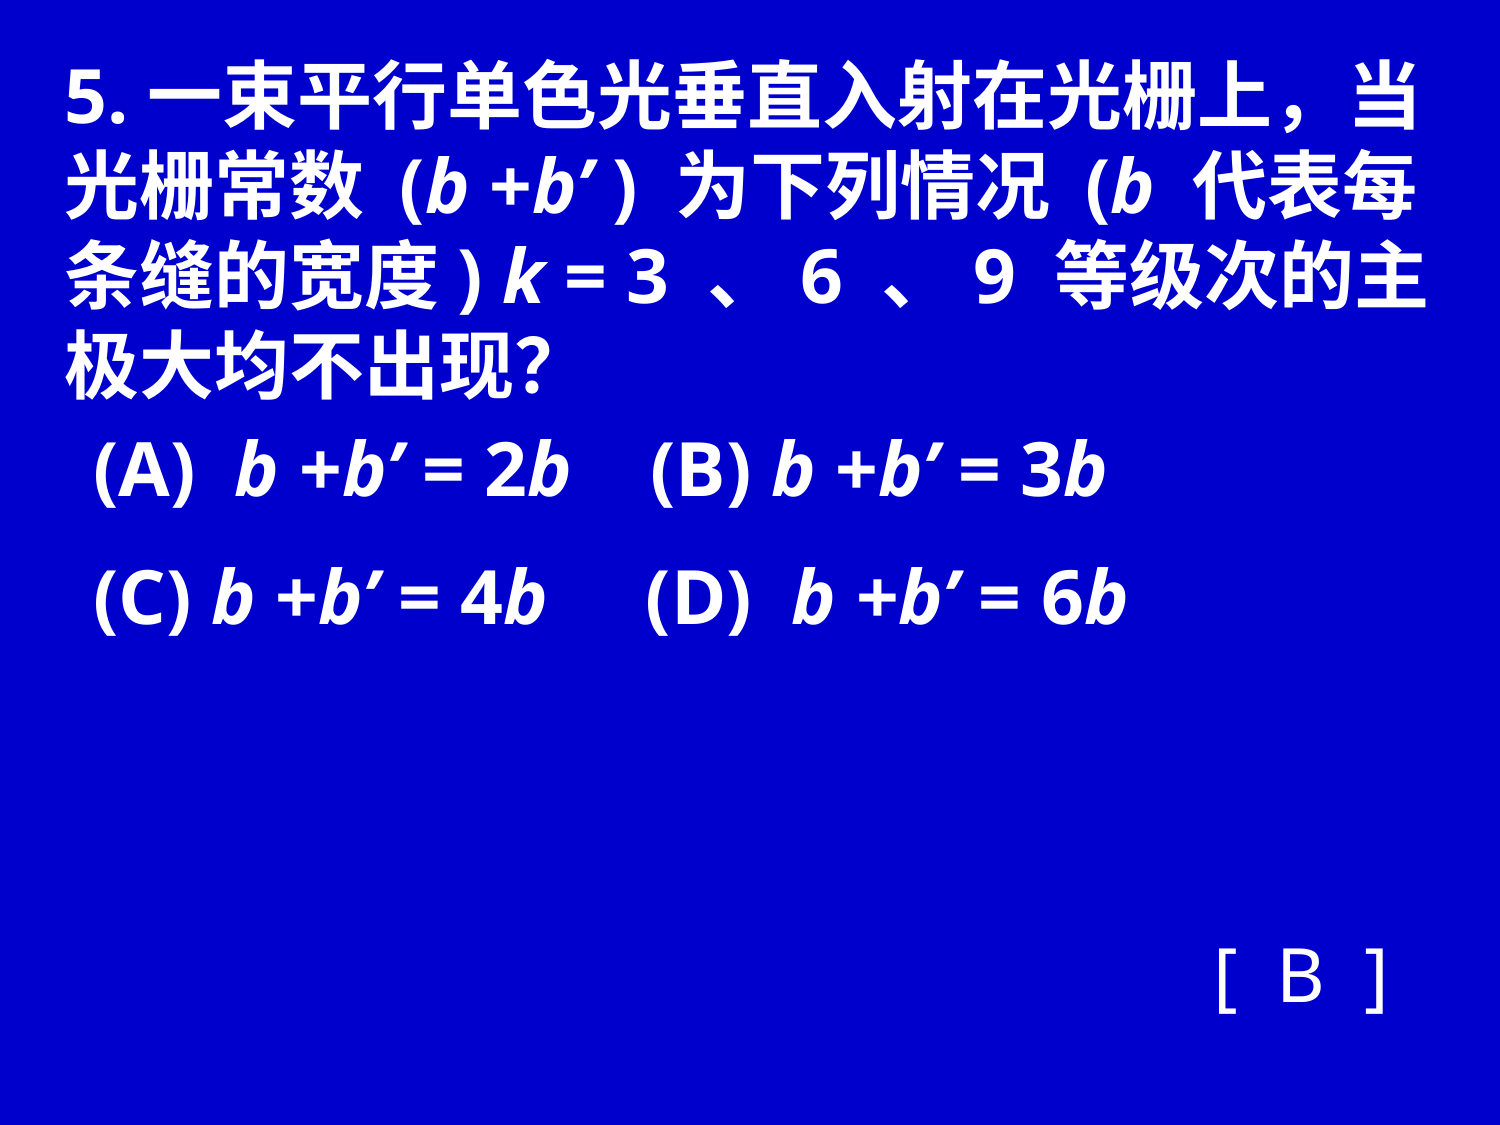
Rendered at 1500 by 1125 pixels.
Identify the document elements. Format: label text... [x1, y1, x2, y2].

text_box (A) b +b’ = 2b (B) b +b’ = 3b (C) b +b’ = 4b (D) b +b’ = 6b [78, 414, 1436, 647]
text_box [ B ] [1198, 919, 1405, 1025]
text_box 5.一束平行单色光垂直入射在光栅上，当光栅常数 (b +b’ ) 为下列情况 (b 代表每条缝的宽度) k = 3 、6 、9 等级次的主极大均不出现？ [49, 41, 1463, 417]
